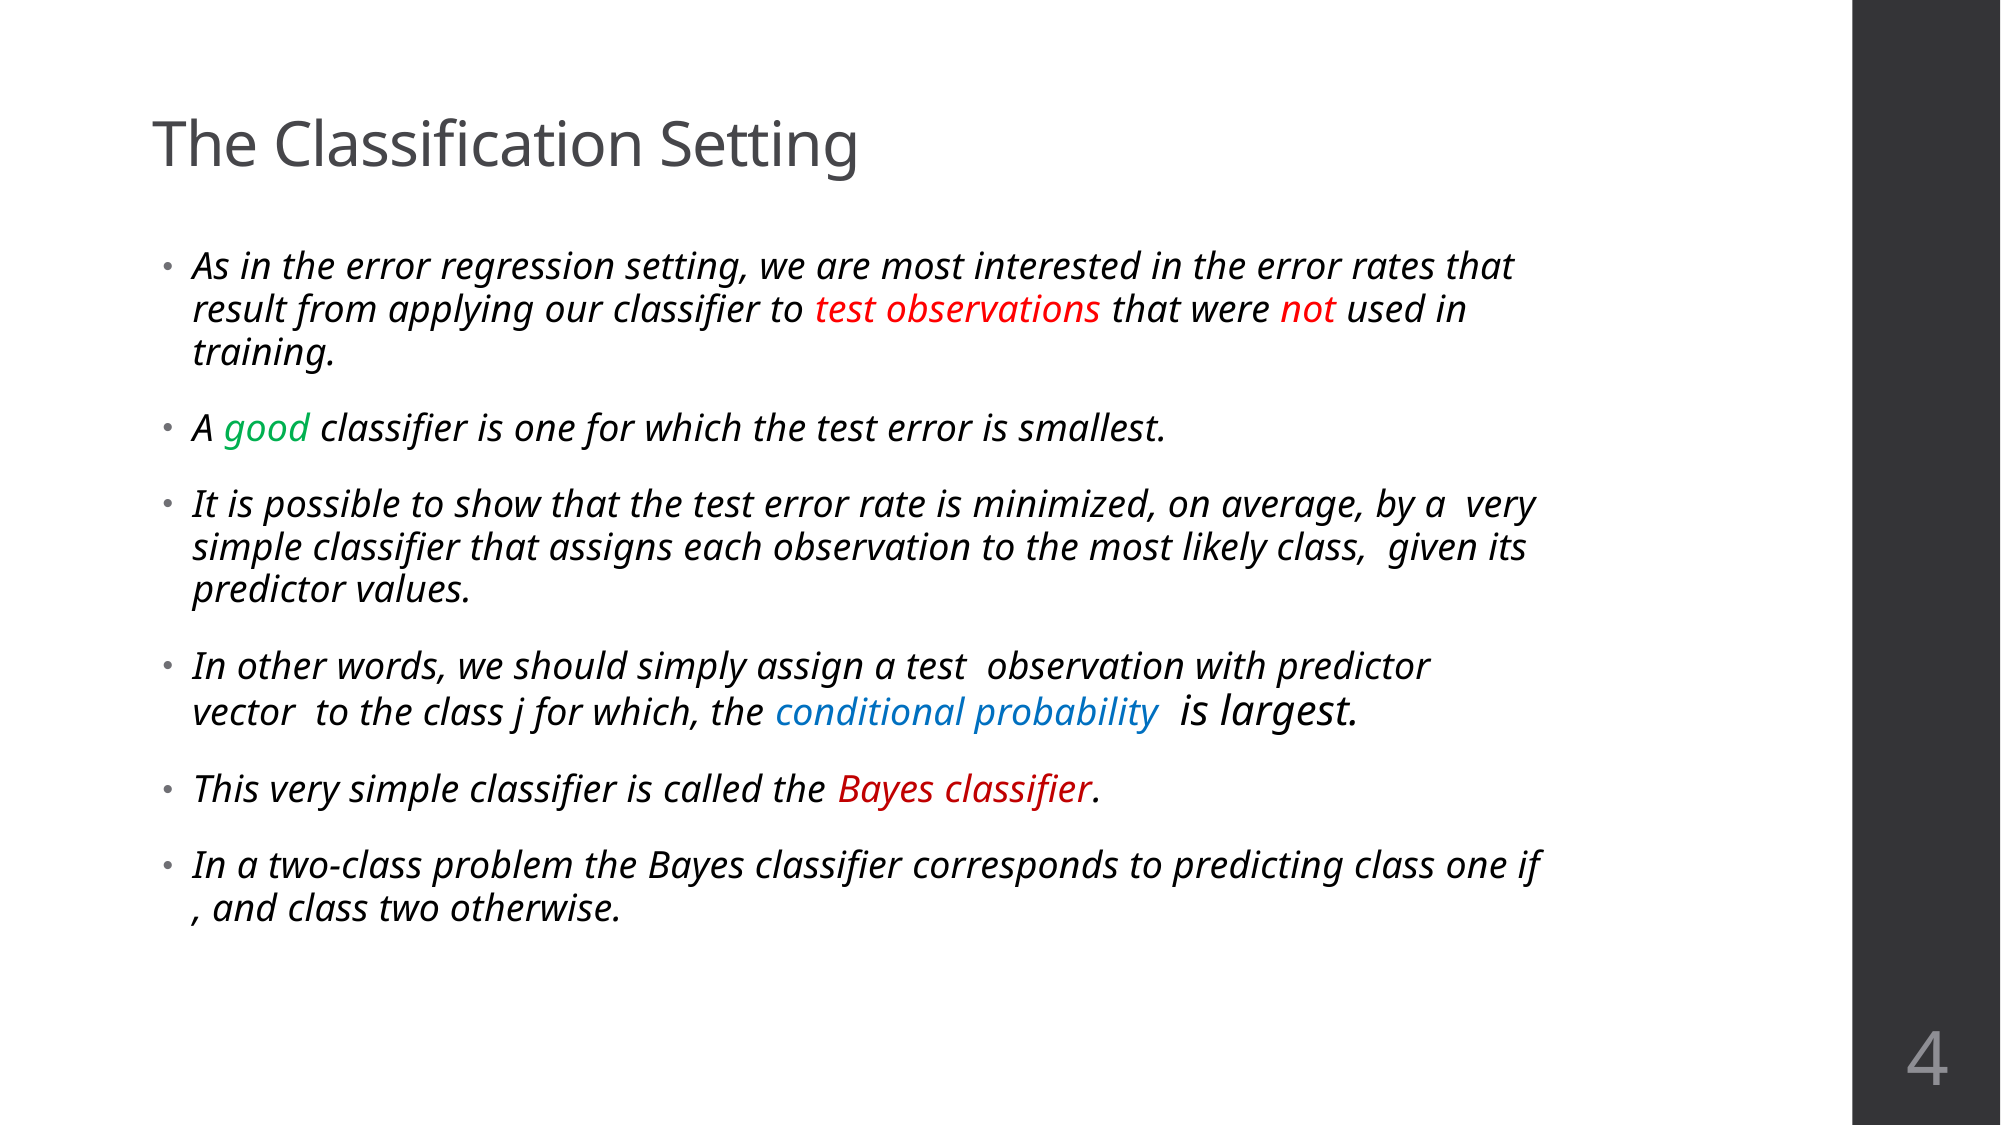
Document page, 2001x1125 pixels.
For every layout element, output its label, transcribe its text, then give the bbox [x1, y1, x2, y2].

slide_number 4 [1852, 1012, 2000, 1110]
title The Classification Setting [137, 59, 1863, 187]
